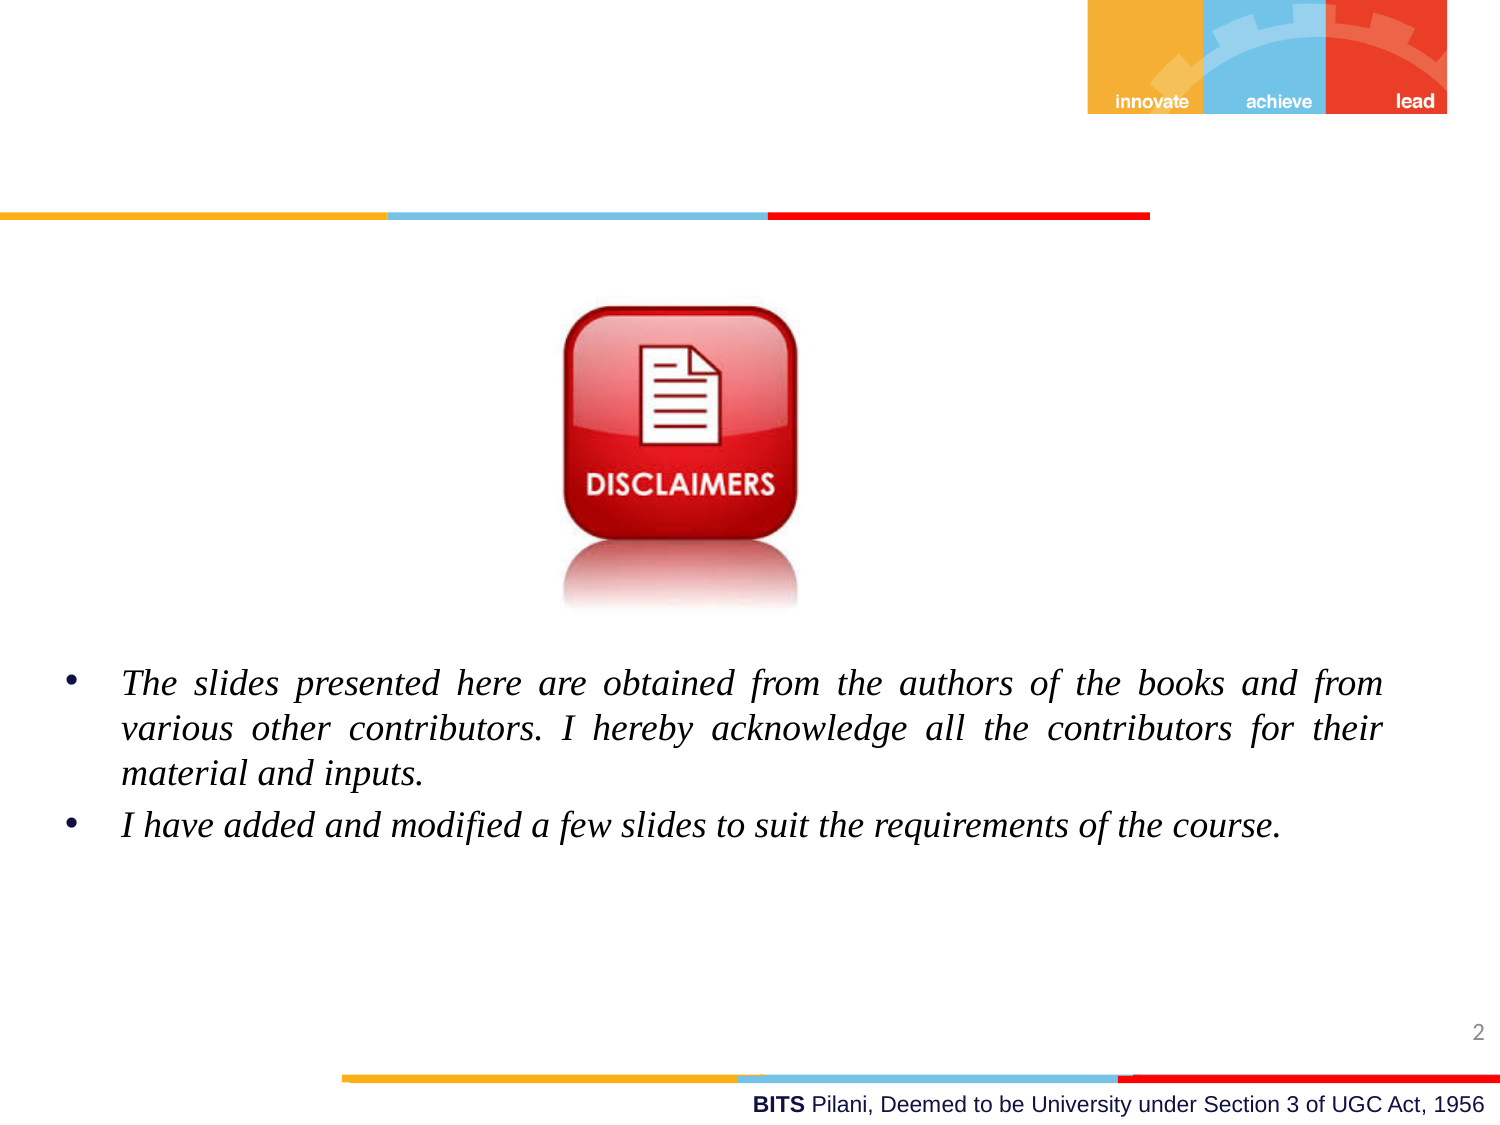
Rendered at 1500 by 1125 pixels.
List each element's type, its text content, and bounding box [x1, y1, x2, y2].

slide_number 2 [1149, 1000, 1500, 1061]
picture [512, 284, 850, 622]
picture [1087, 0, 1448, 114]
list The slides presented here are obtained from the authors of the books and from various other contributors. I hereby acknowledge all the contributors for their material and inputs. I have added and modified a few slides to suit the requirements of the course. [50, 650, 1400, 988]
